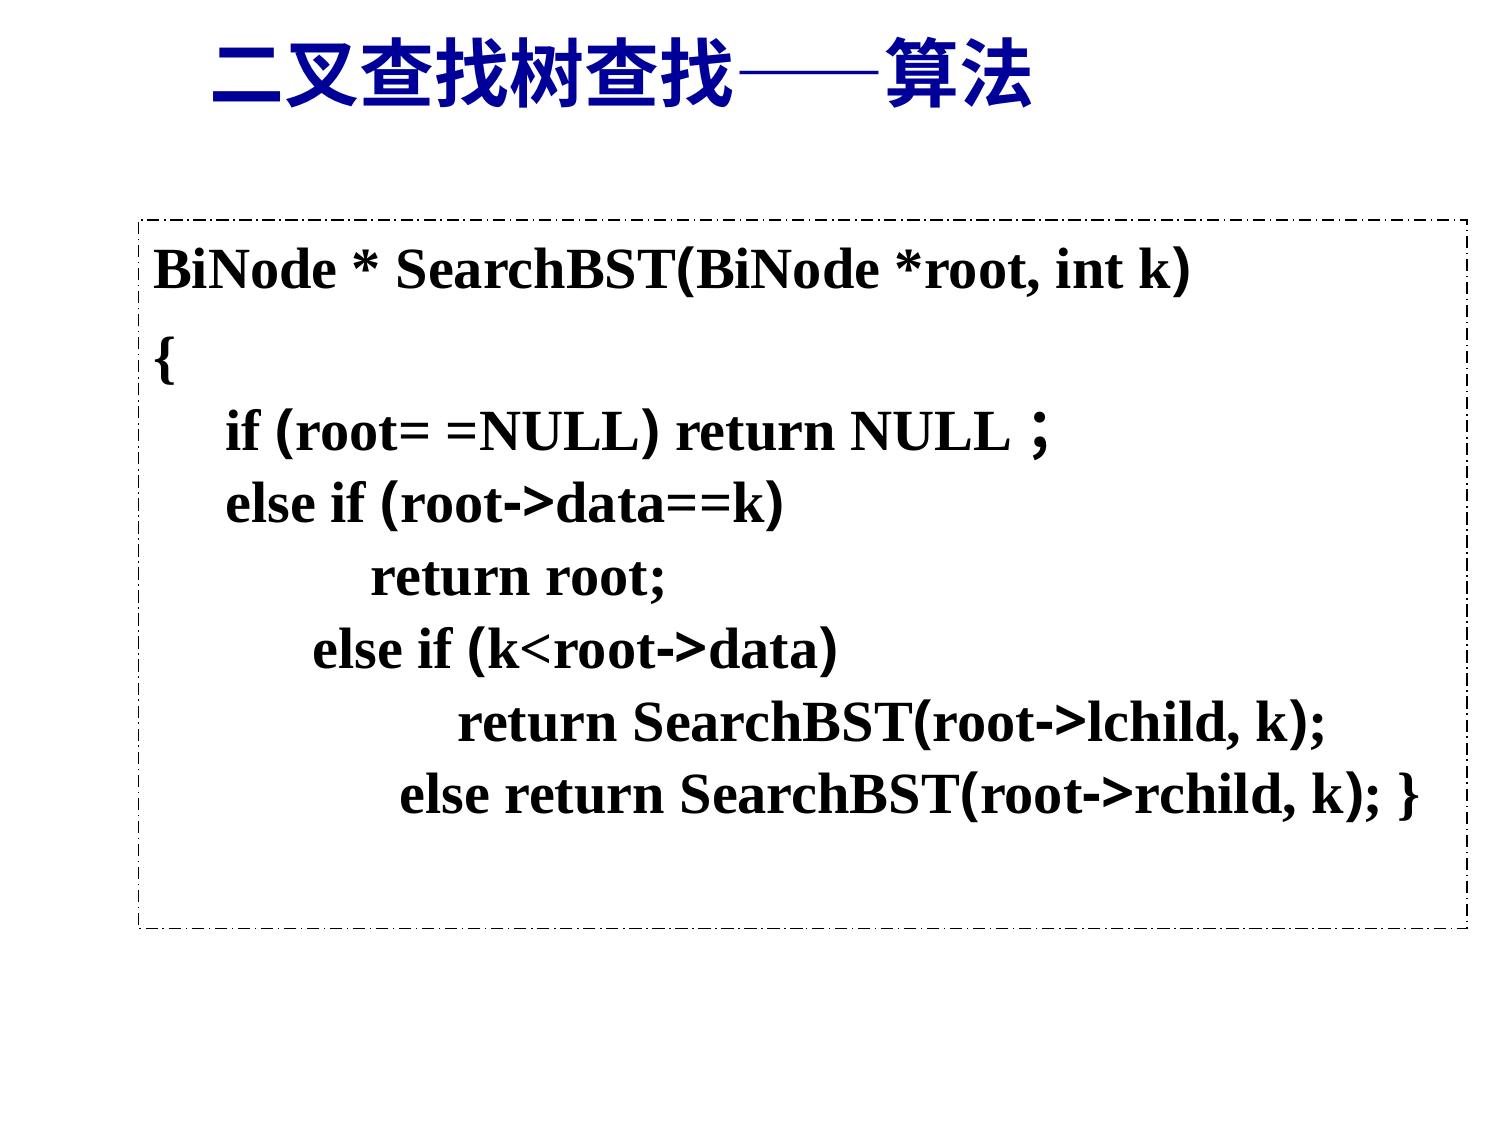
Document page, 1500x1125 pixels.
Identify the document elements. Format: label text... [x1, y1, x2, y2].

text_box 二叉查找树查找——算法 [194, 18, 1459, 124]
text_box BiNode * SearchBST(BiNode *root, int k) { if (root= =NULL) return NULL； else if (root->data==k) return root; else if (k<root->data) return SearchBST(root->lchild, k); else return SearchBST(root->rchild, k); } [138, 220, 1468, 929]
